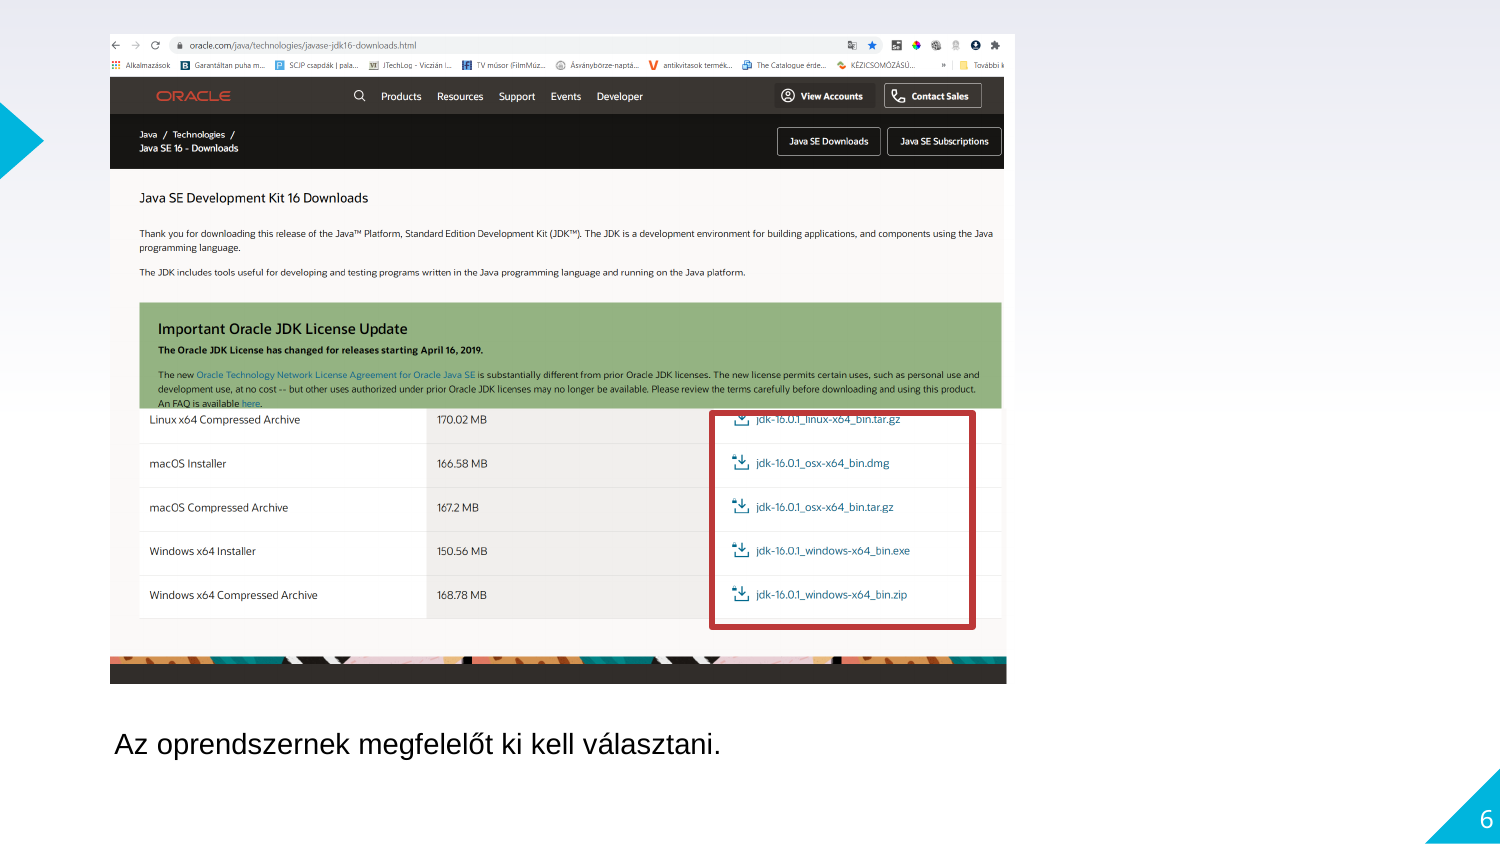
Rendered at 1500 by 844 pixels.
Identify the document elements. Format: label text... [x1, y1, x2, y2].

text_box Az oprendszernek megfelelőt ki kell választani. [99, 717, 1430, 768]
picture [109, 33, 1016, 684]
slide_number 6 [1418, 760, 1494, 838]
